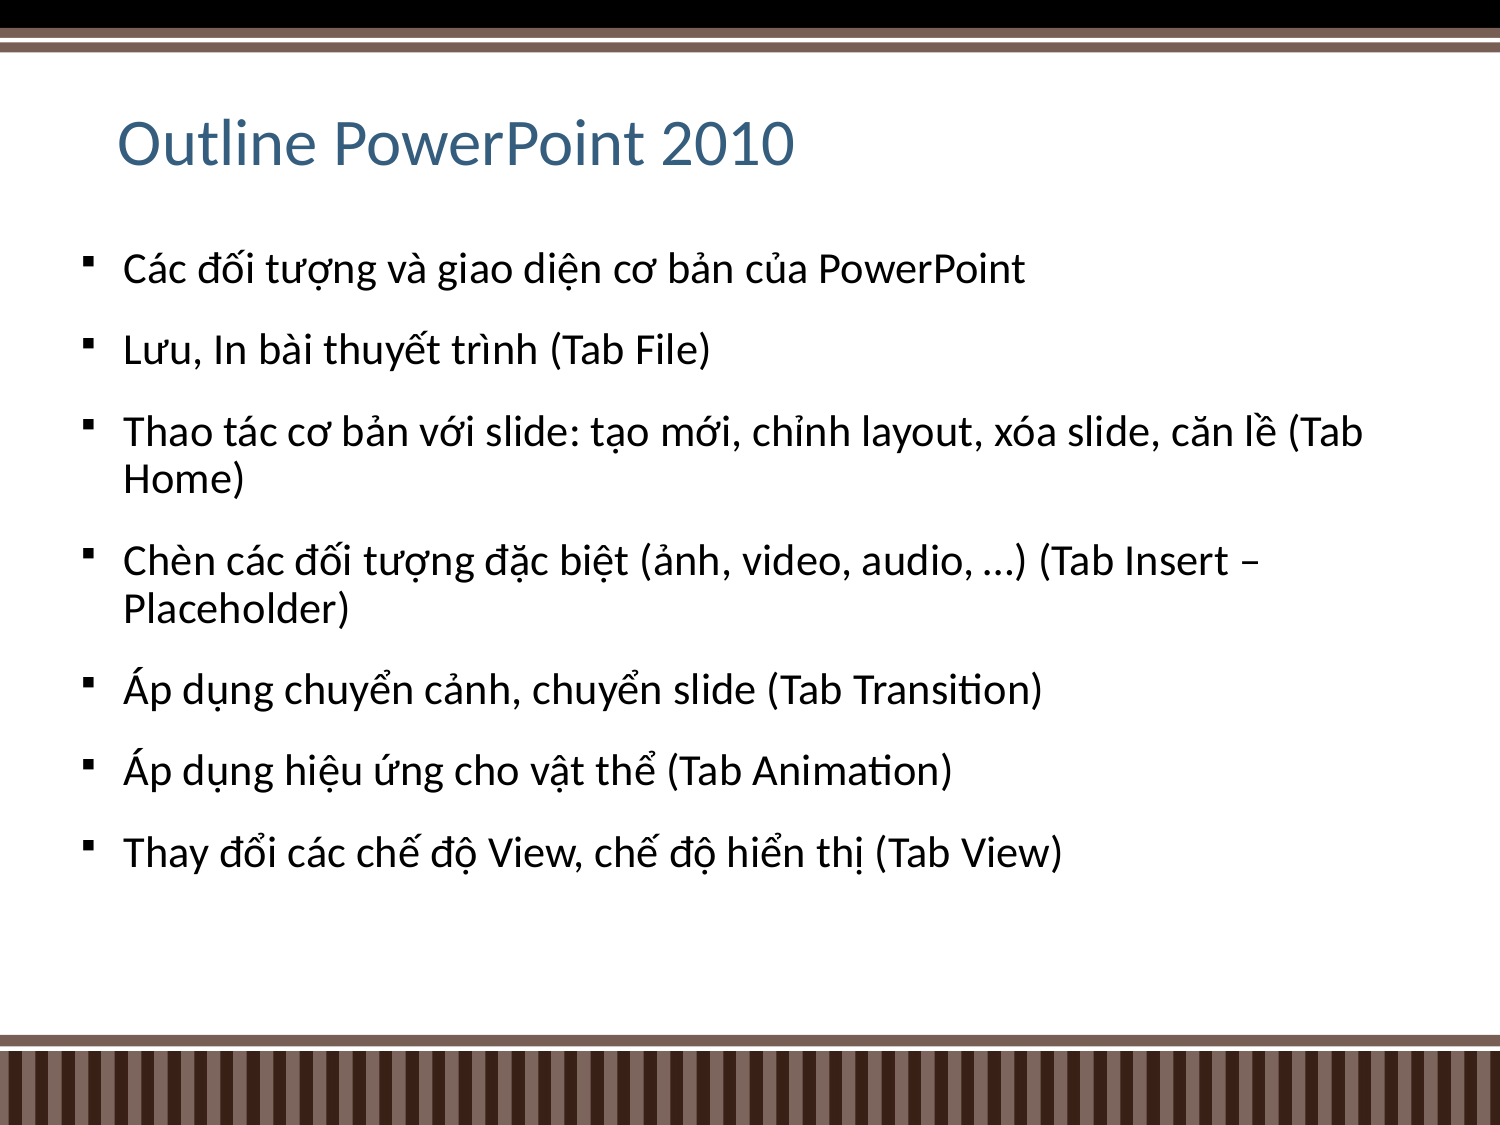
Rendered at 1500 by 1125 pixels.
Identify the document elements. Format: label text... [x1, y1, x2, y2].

list Các đối tượng và giao diện cơ bản của PowerPoint Lưu, In bài thuyết trình (Tab File) Thao tác cơ bản với slide: tạo mới, chỉnh layout, xóa slide, căn lề (Tab Home) Chèn các đối tượng đặc biệt (ảnh, video, audio, …) (Tab Insert – Placeholder) Áp dụng chuyển cảnh, chuyển slide (Tab Transition) Áp dụng hiệu ứng cho vật thể (Tab Animation) Thay đổi các chế độ View, chế độ hiển thị (Tab View) [65, 237, 1482, 888]
title Outline PowerPoint 2010 [102, 99, 1229, 188]
